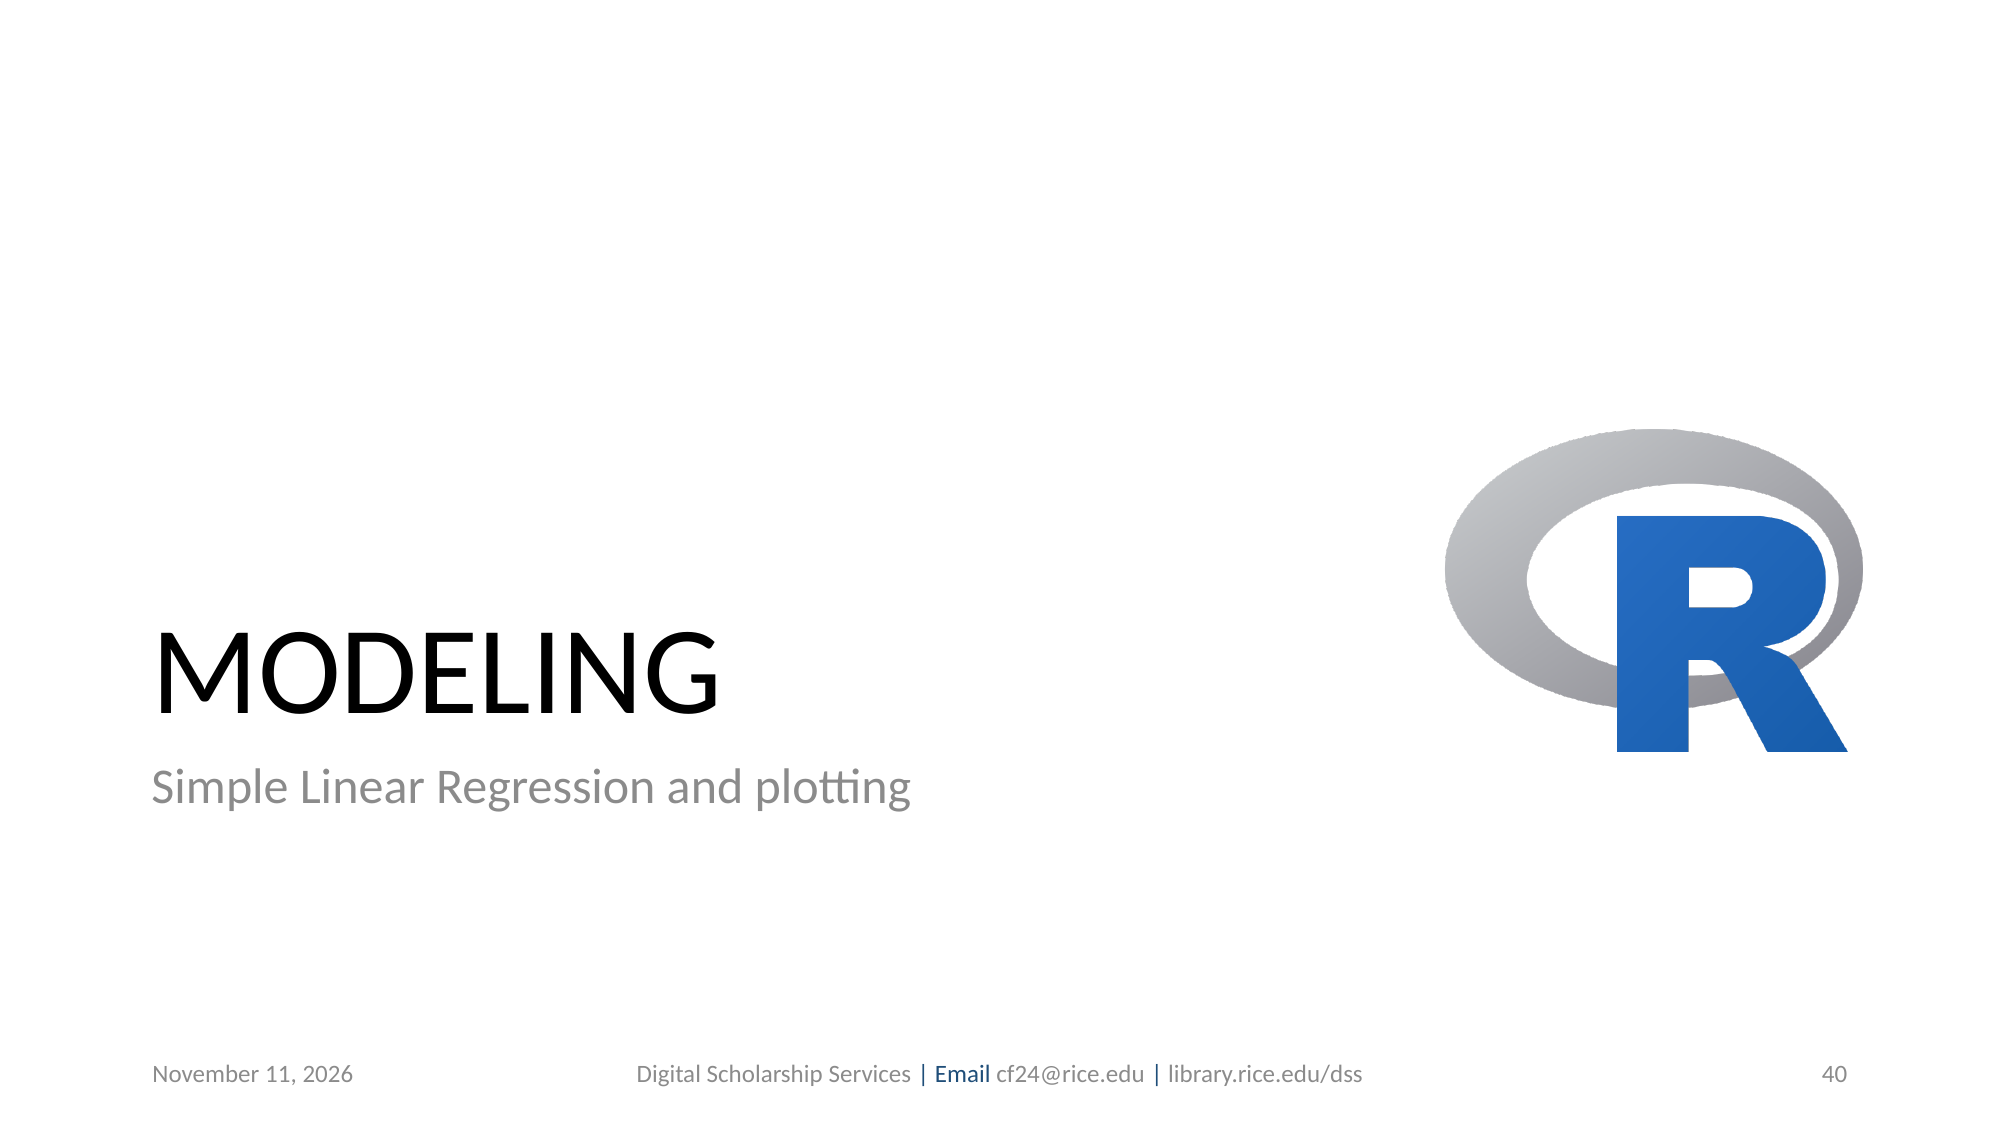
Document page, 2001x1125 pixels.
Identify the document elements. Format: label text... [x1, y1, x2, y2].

slide_number 40 [1412, 1042, 1863, 1103]
title MODELING [136, 280, 1862, 749]
list Simple Linear Regression and plotting [136, 752, 1862, 999]
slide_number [137, 1042, 587, 1103]
footer Digital Scholarship Services | Email cf24@rice.edu | library.rice.edu/dss [587, 1042, 1412, 1103]
picture [1444, 427, 1864, 753]
